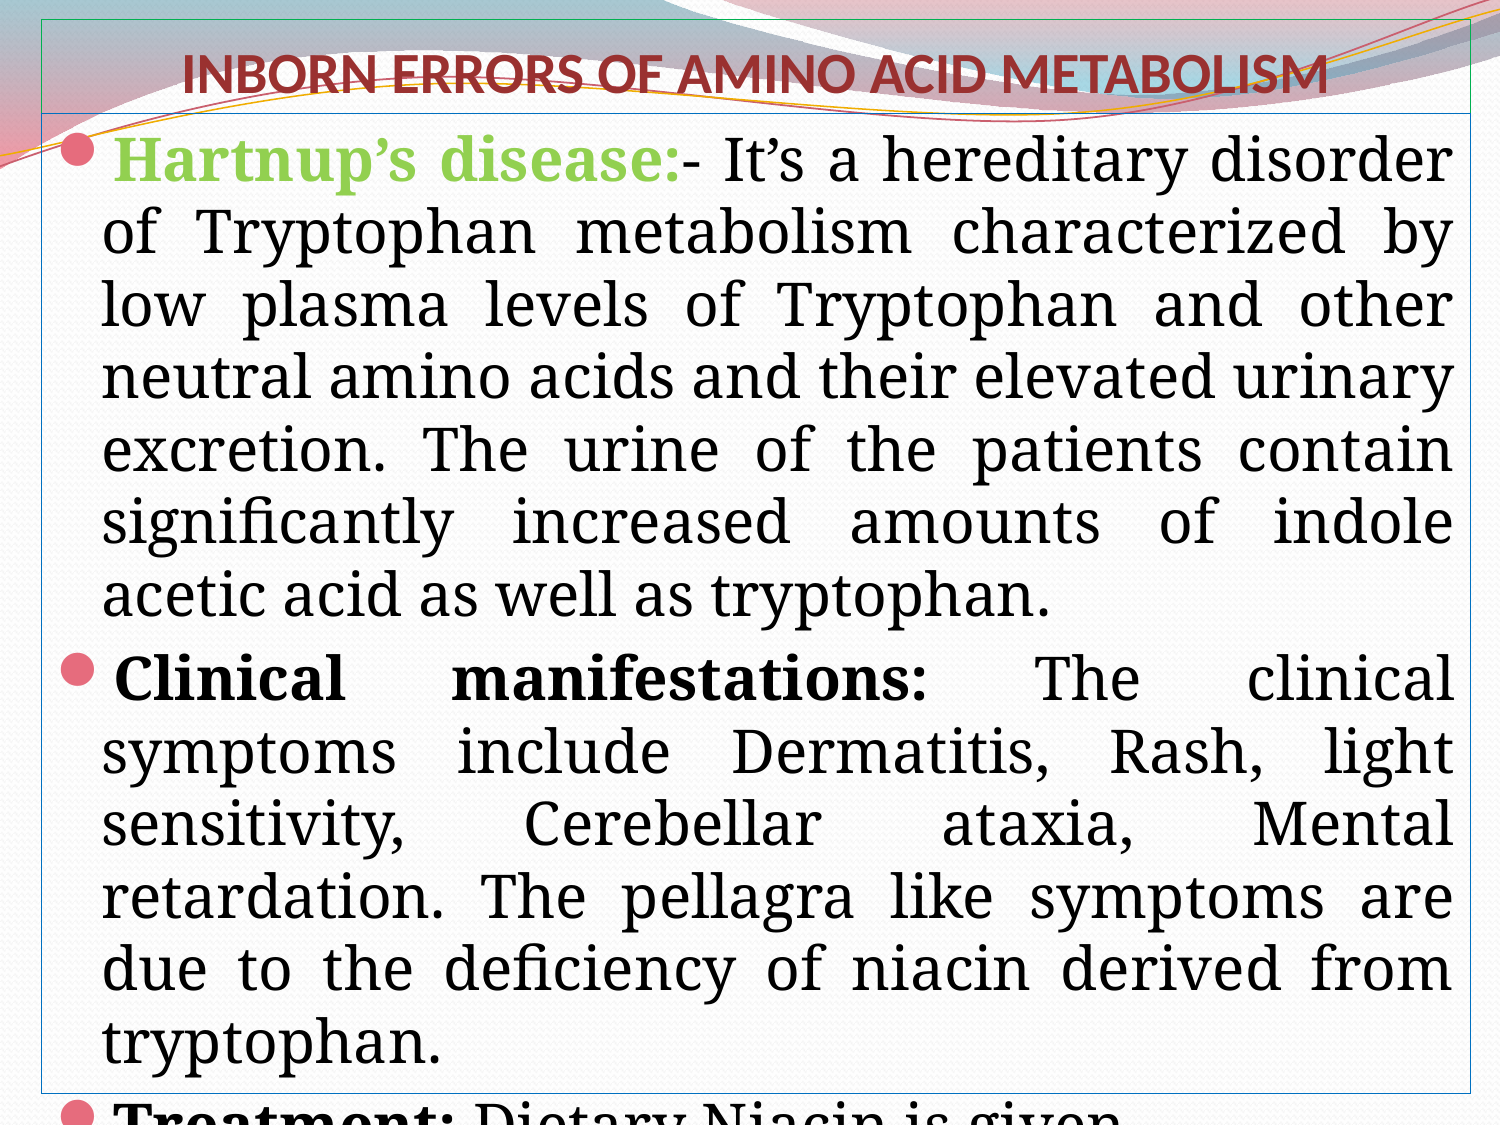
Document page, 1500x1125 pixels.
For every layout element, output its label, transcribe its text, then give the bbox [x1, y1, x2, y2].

list Hartnup’s disease:- It’s a hereditary disorder of Tryptophan metabolism characterized by low plasma levels of Tryptophan and other neutral amino acids and their elevated urinary excretion. The urine of the patients contain signifi­cantly increased amounts of indole acetic acid as well as tryptophan. Clinical manifestations: The clinical symptoms include Dermatitis, Rash, light sensitivity, Cerebellar ataxia, Mental retardation. The pellagra like symptoms are due to the deficiency of niacin derived from tryptophan. Treatment: Dietary Niacin is given. [41, 113, 1471, 1094]
title INBORN ERRORS OF AMINO ACID METABOLISM [41, 19, 1471, 113]
